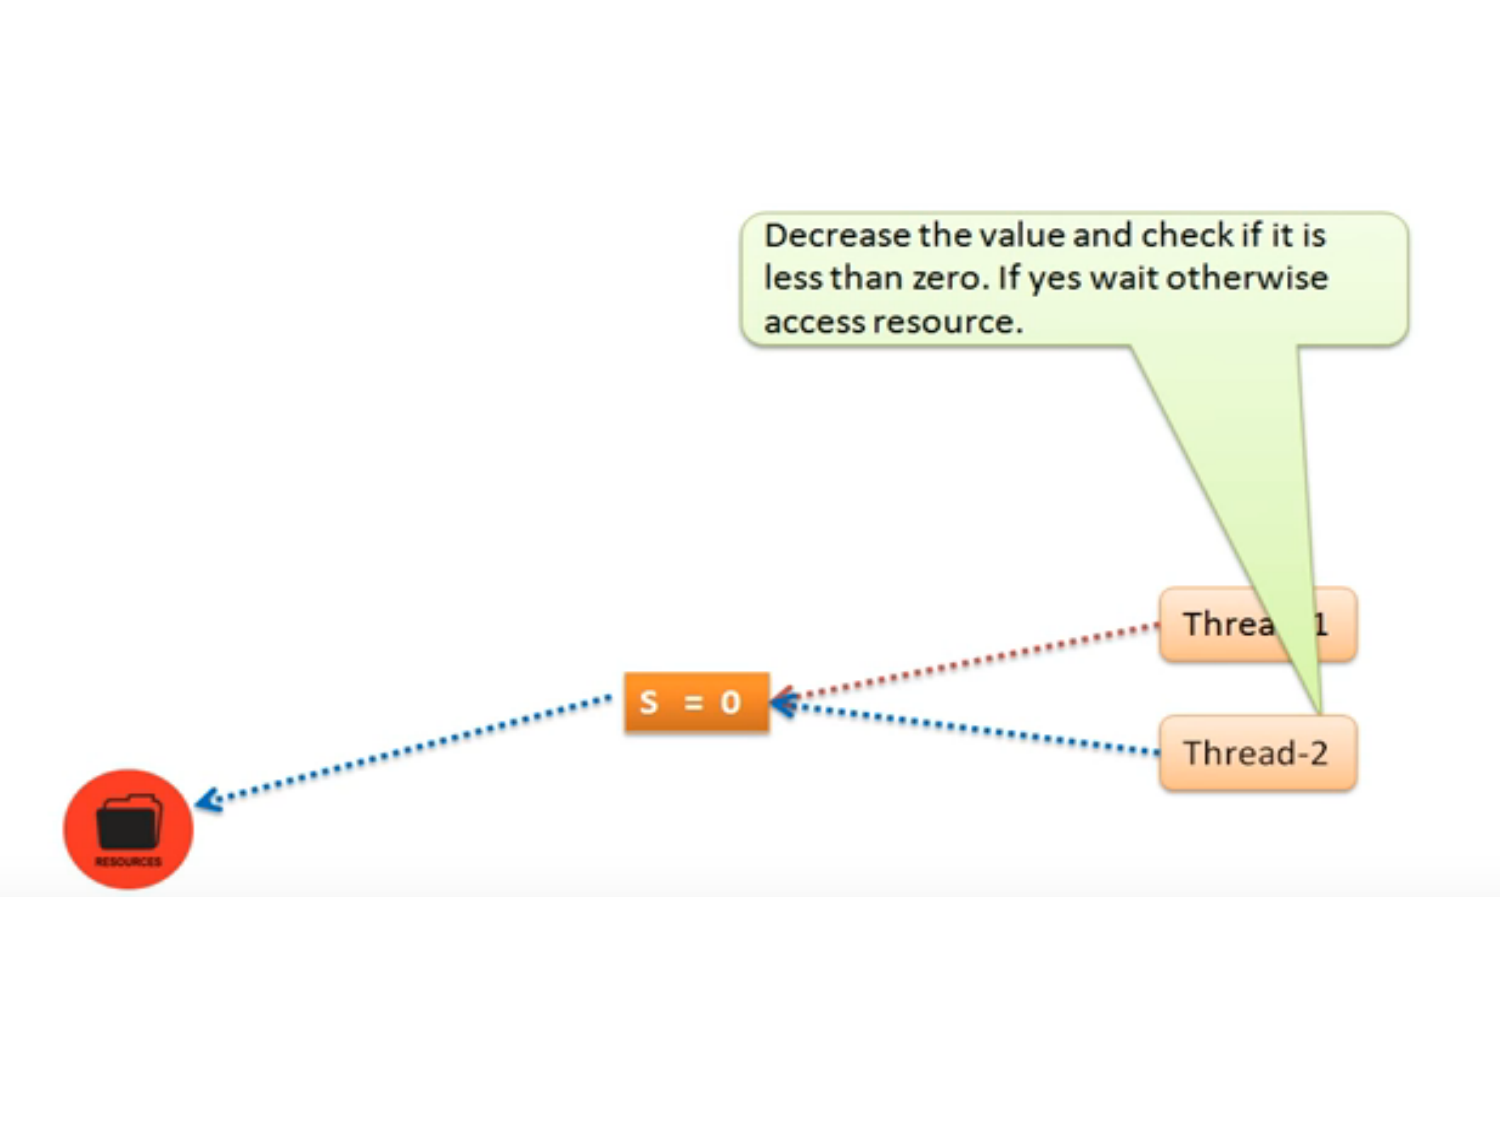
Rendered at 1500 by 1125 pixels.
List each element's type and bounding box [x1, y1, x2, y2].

picture [0, 175, 1500, 897]
